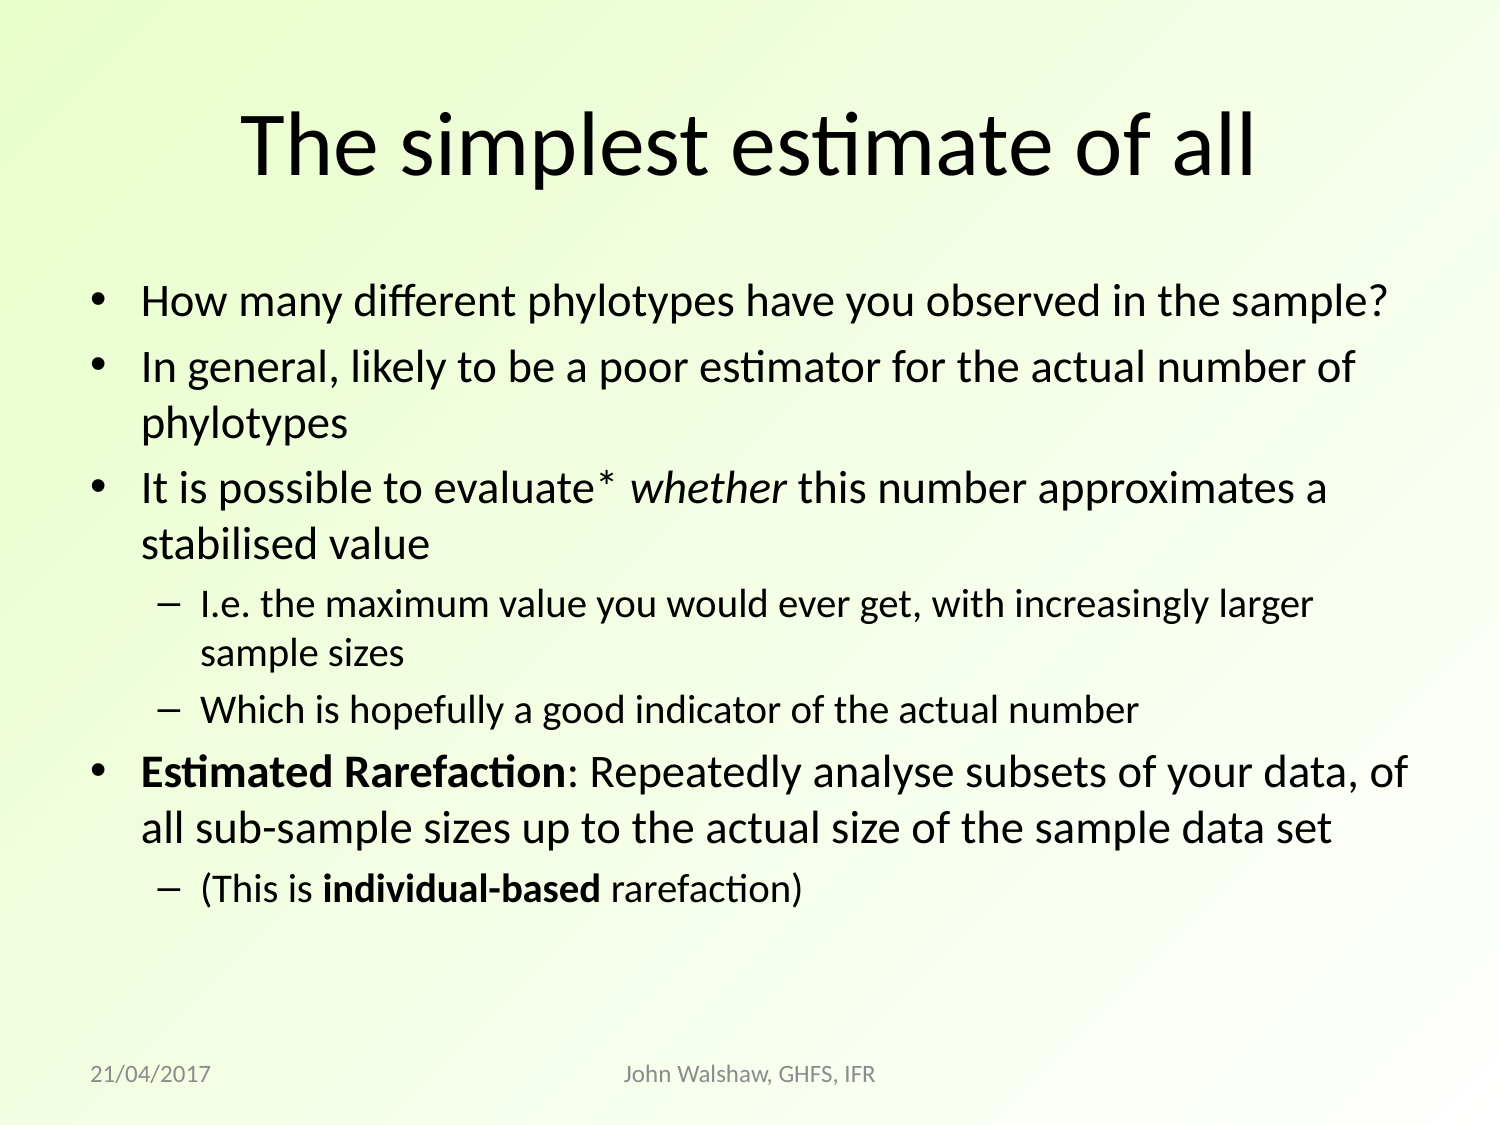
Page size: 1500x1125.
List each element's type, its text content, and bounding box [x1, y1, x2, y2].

footer John Walshaw, GHFS, IFR [512, 1042, 988, 1103]
title The simplest estimate of all [75, 45, 1425, 233]
list How many different phylotypes have you observed in the sample? In general, likely to be a poor estimator for the actual number of phylotypes It is possible to evaluate* whether this number approximates a stabilised value I.e. the maximum value you would ever get, with increasingly larger sample sizes Which is hopefully a good indicator of the actual number Estimated Rarefaction: Repeatedly analyse subsets of your data, of all sub-sample sizes up to the actual size of the sample data set (This is individual-based rarefaction) [75, 262, 1425, 1005]
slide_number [75, 1042, 425, 1103]
